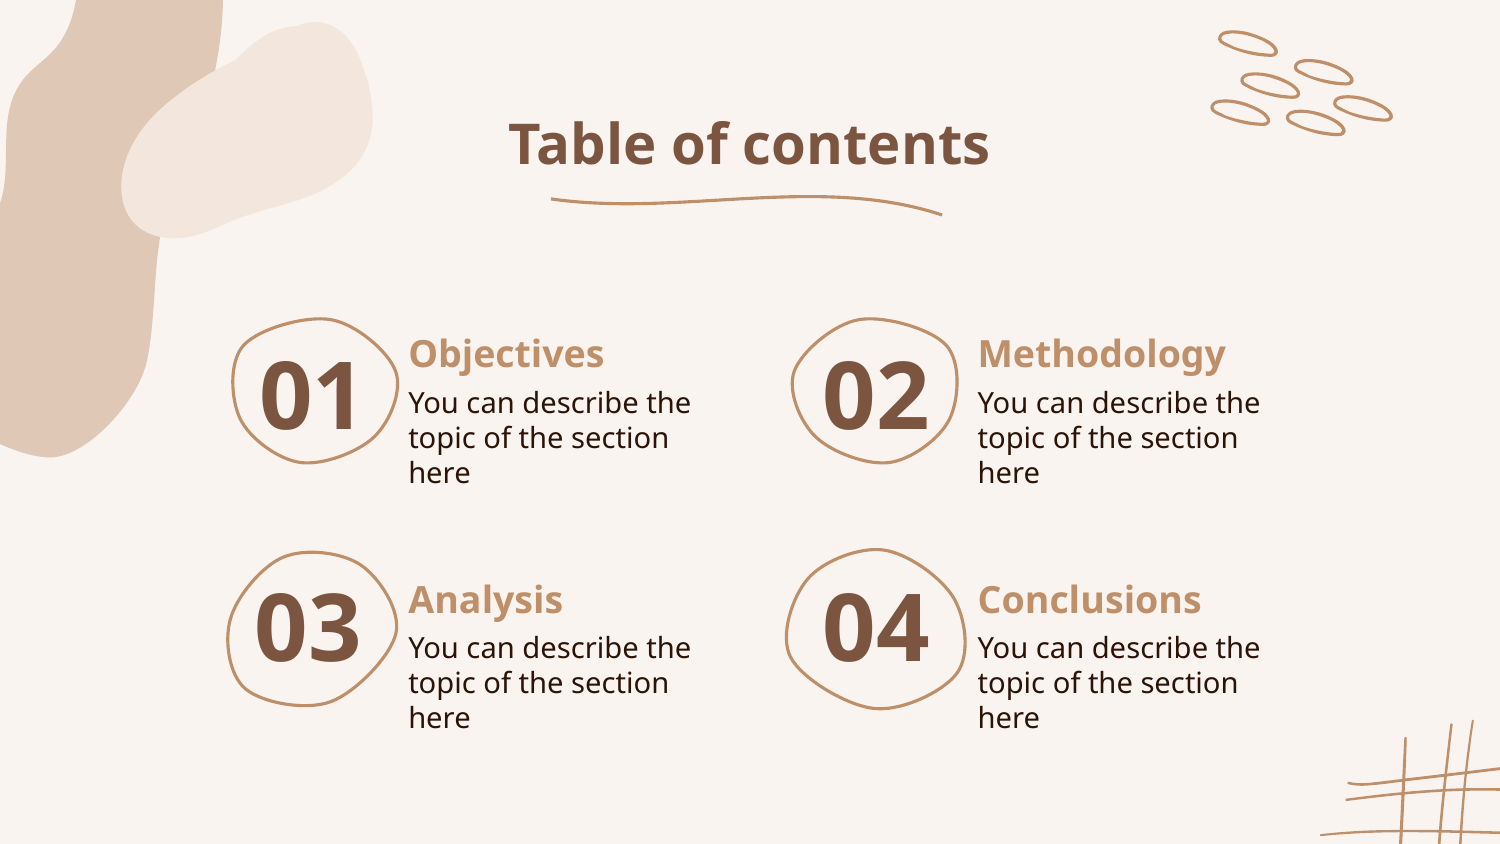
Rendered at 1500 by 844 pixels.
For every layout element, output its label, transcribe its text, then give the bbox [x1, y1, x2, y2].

title Table of contents [116, 93, 1383, 187]
title 01 [230, 346, 396, 437]
text_box [786, 602, 794, 663]
title Methodology [962, 315, 1292, 369]
title 03 [225, 579, 391, 670]
text_box [800, 670, 959, 709]
subtitle You can describe the topic of the section here [962, 614, 1292, 703]
text_box [550, 196, 943, 216]
text_box [254, 552, 376, 579]
title Conclusions [962, 560, 1292, 614]
subtitle You can describe the topic of the section here [393, 369, 722, 458]
text_box [807, 549, 938, 579]
title Objectives [393, 315, 722, 369]
text_box [233, 670, 374, 706]
text_box [812, 318, 947, 346]
subtitle You can describe the topic of the section here [393, 614, 722, 703]
subtitle You can describe the topic of the section here [962, 369, 1292, 458]
title 02 [794, 346, 960, 437]
text_box [243, 318, 378, 346]
title 04 [794, 579, 960, 670]
text_box [815, 437, 937, 463]
text_box [253, 437, 375, 463]
title Analysis [393, 560, 722, 614]
